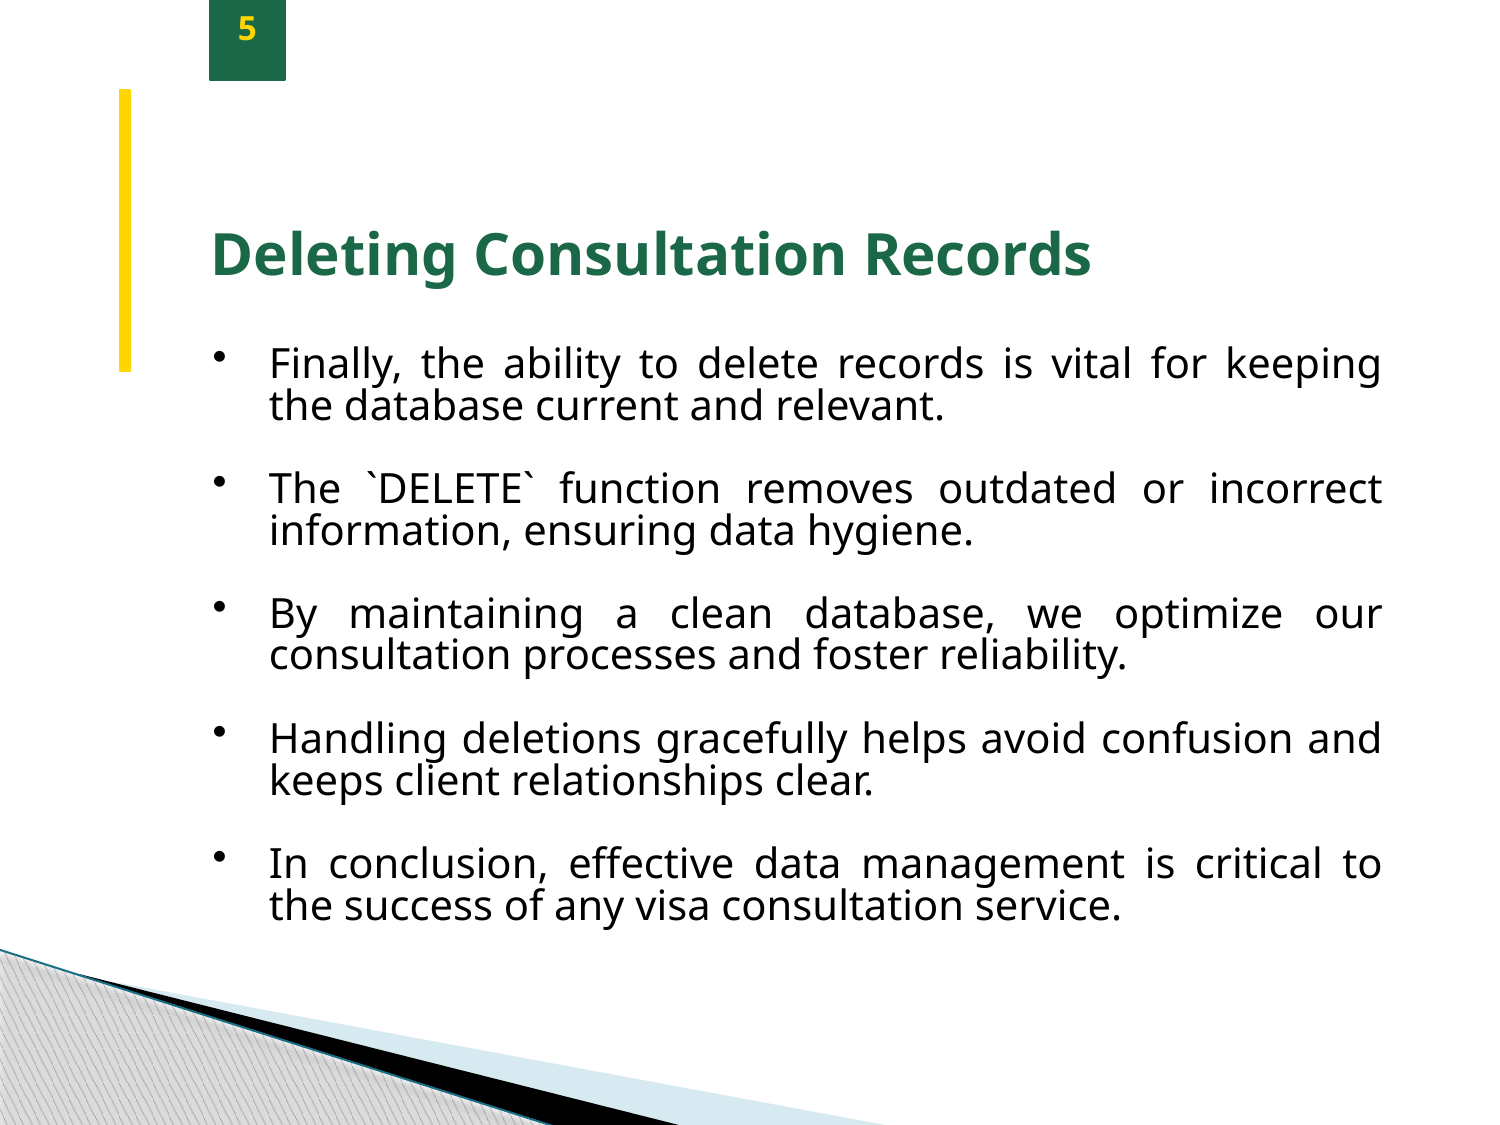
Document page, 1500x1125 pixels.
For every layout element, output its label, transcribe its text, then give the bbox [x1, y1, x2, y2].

text_box [119, 90, 131, 372]
text_box Deleting Consultation Records [195, 196, 1396, 309]
text_box Finally, the ability to delete records is vital for keeping the database current and relevant. The `DELETE` function removes outdated or incorrect information, ensuring data hygiene. By maintaining a clean database, we optimize our consultation processes and foster reliability. Handling deletions gracefully helps avoid confusion and keeps client relationships clear. In conclusion, effective data management is critical to the success of any visa consultation service. [197, 337, 1398, 1069]
text_box 5 [209, 0, 285, 80]
